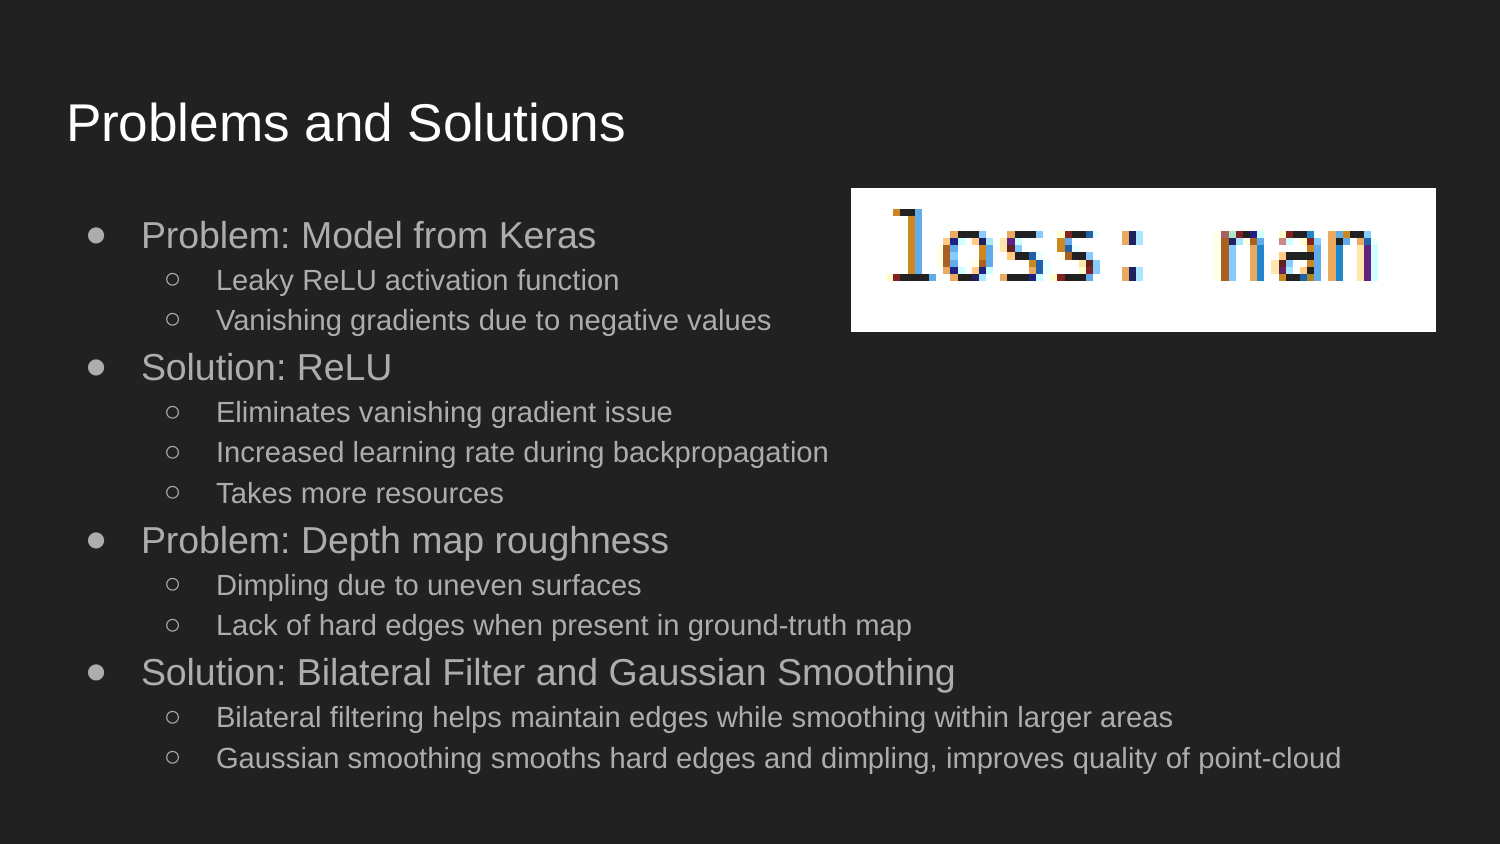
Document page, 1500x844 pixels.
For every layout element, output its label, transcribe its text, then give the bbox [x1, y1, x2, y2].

title Problems and Solutions [51, 72, 1449, 167]
picture [851, 188, 1437, 332]
list Problem: Model from Keras Leaky ReLU activation function Vanishing gradients due to negative values Solution: ReLU Eliminates vanishing gradient issue Increased learning rate during backpropagation Takes more resources Problem: Depth map roughness Dimpling due to uneven surfaces Lack of hard edges when present in ground-truth map Solution: Bilateral Filter and Gaussian Smoothing Bilateral filtering helps maintain edges while smoothing within larger areas Gaussian smoothing smooths hard edges and dimpling, improves quality of point-cloud [51, 189, 1449, 814]
